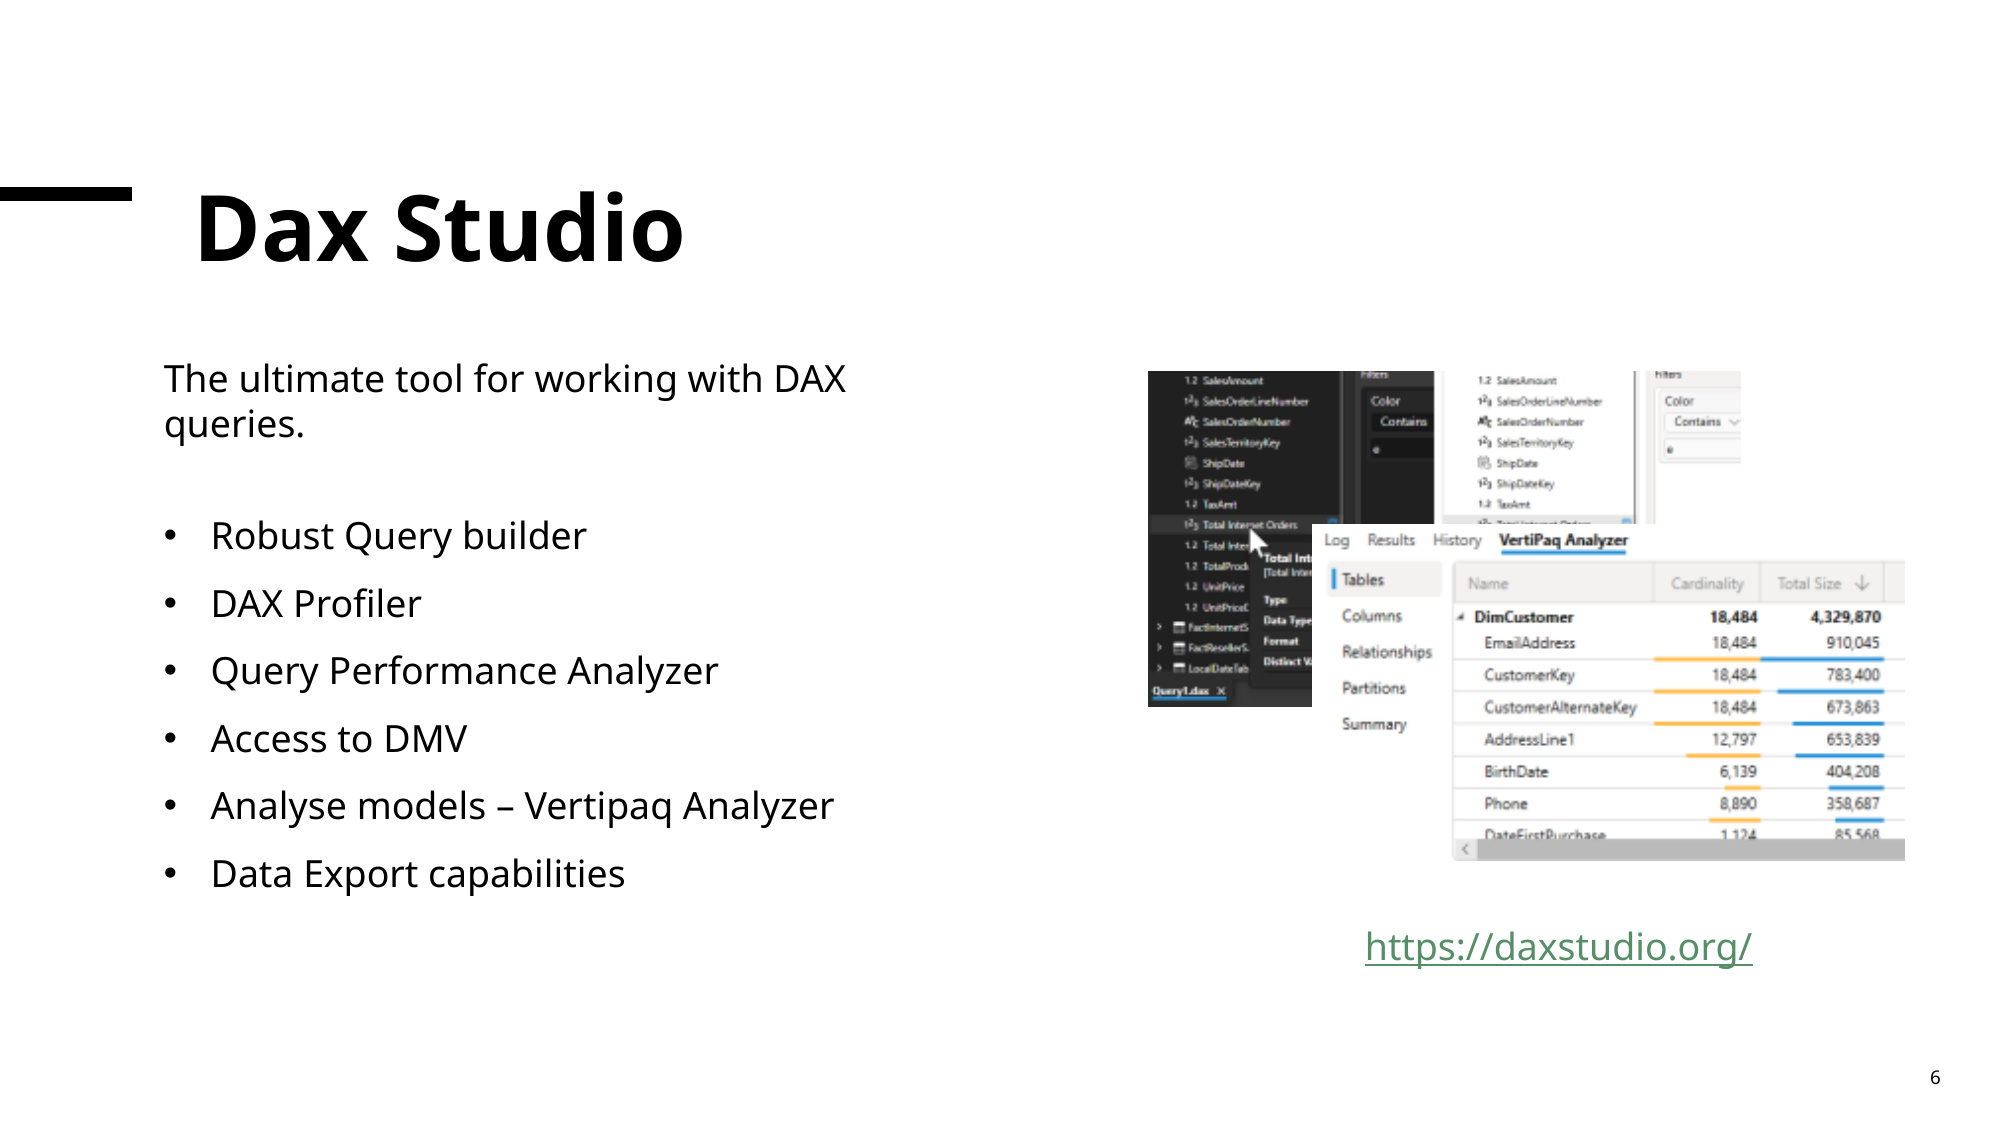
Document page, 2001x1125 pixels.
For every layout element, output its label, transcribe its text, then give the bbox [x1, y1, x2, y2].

title Dax Studio [178, 178, 1807, 392]
text_box https://daxstudio.org/ [1350, 915, 1777, 982]
picture [1148, 371, 1905, 861]
text_box The ultimate tool for working with DAX queries. Robust Query builder DAX Profiler Query Performance Analyzer Access to DMV Analyse models – Vertipaq Analyzer Data Export capabilities [149, 347, 1008, 993]
slide_number 6 [1801, 1048, 1956, 1108]
